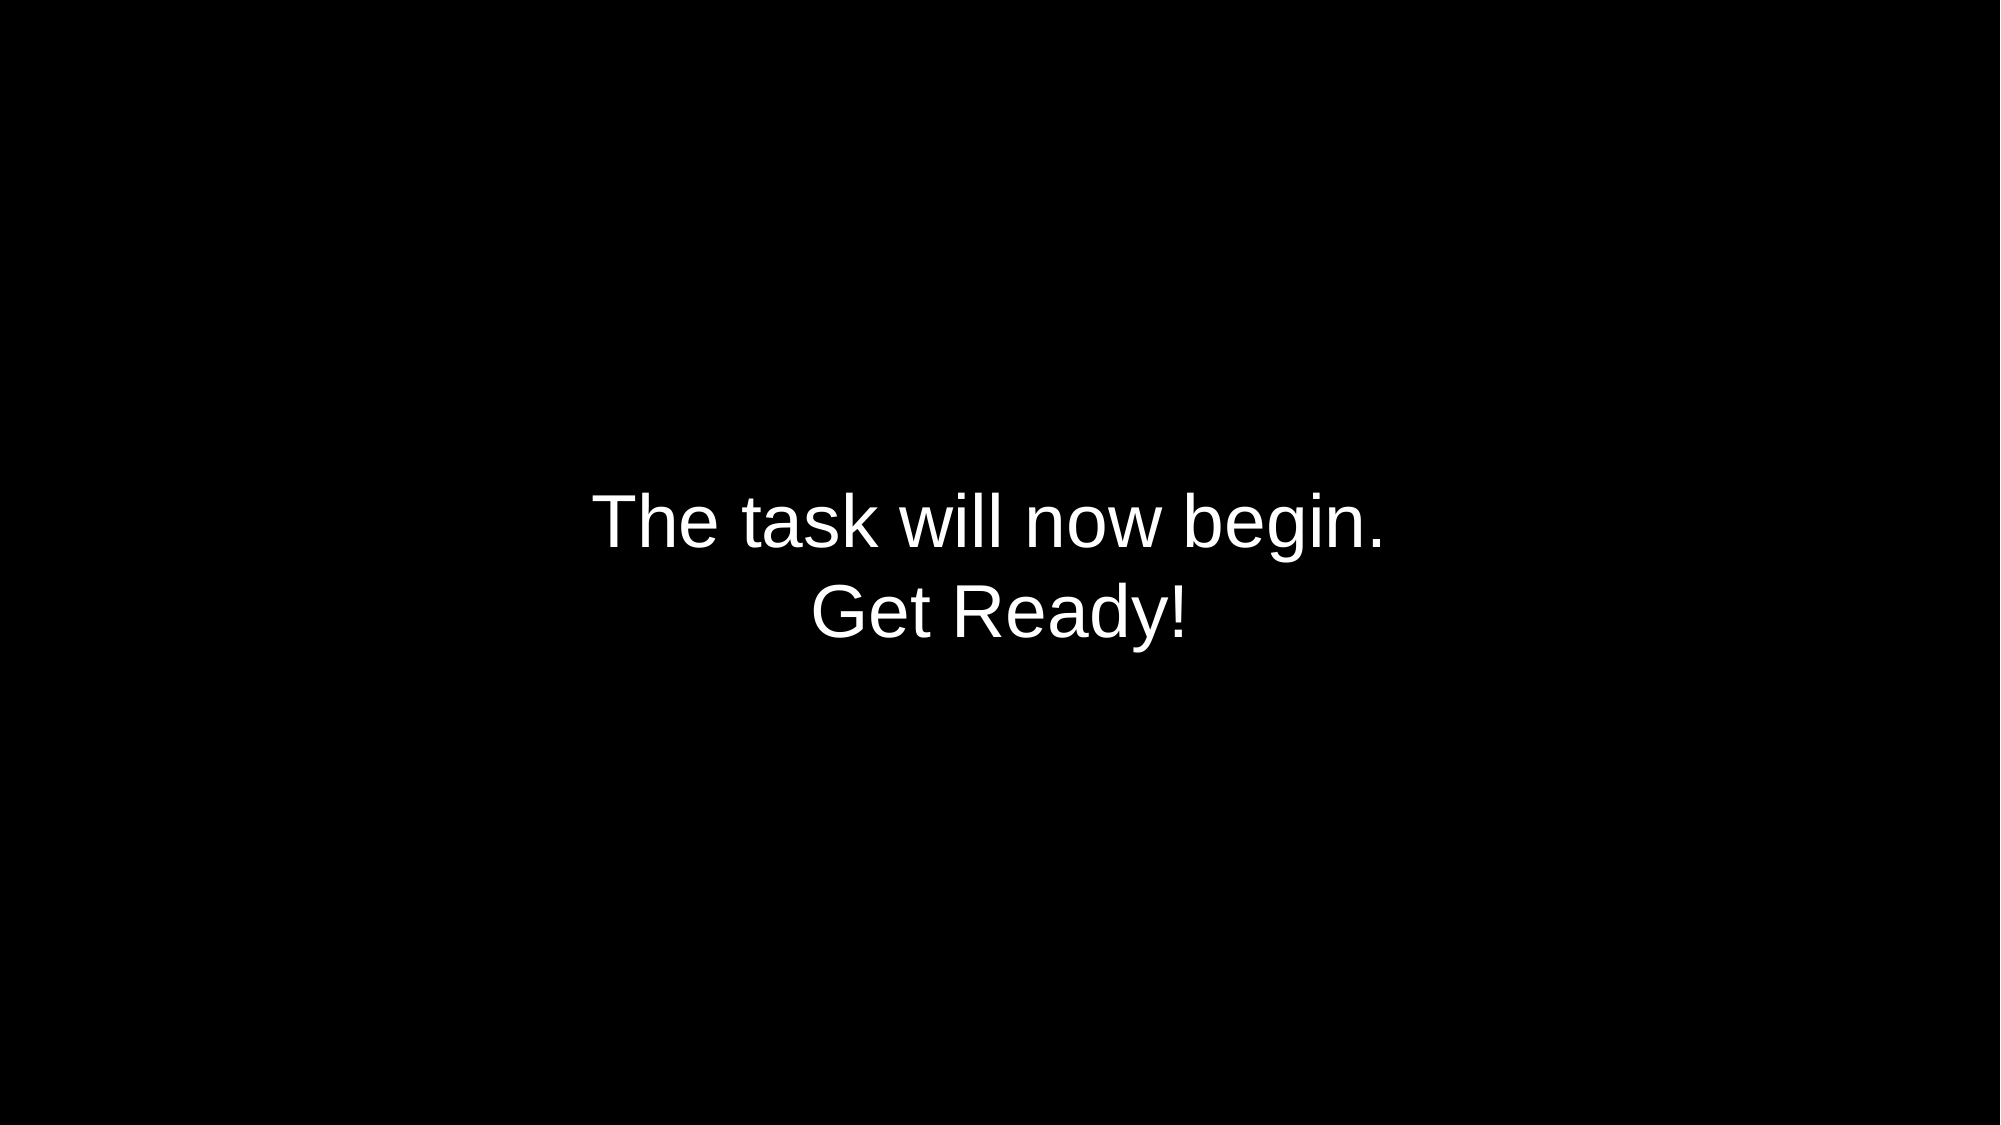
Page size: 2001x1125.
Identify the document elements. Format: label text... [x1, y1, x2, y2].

text_box The task will now begin. Get Ready! [0, 0, 2000, 1125]
